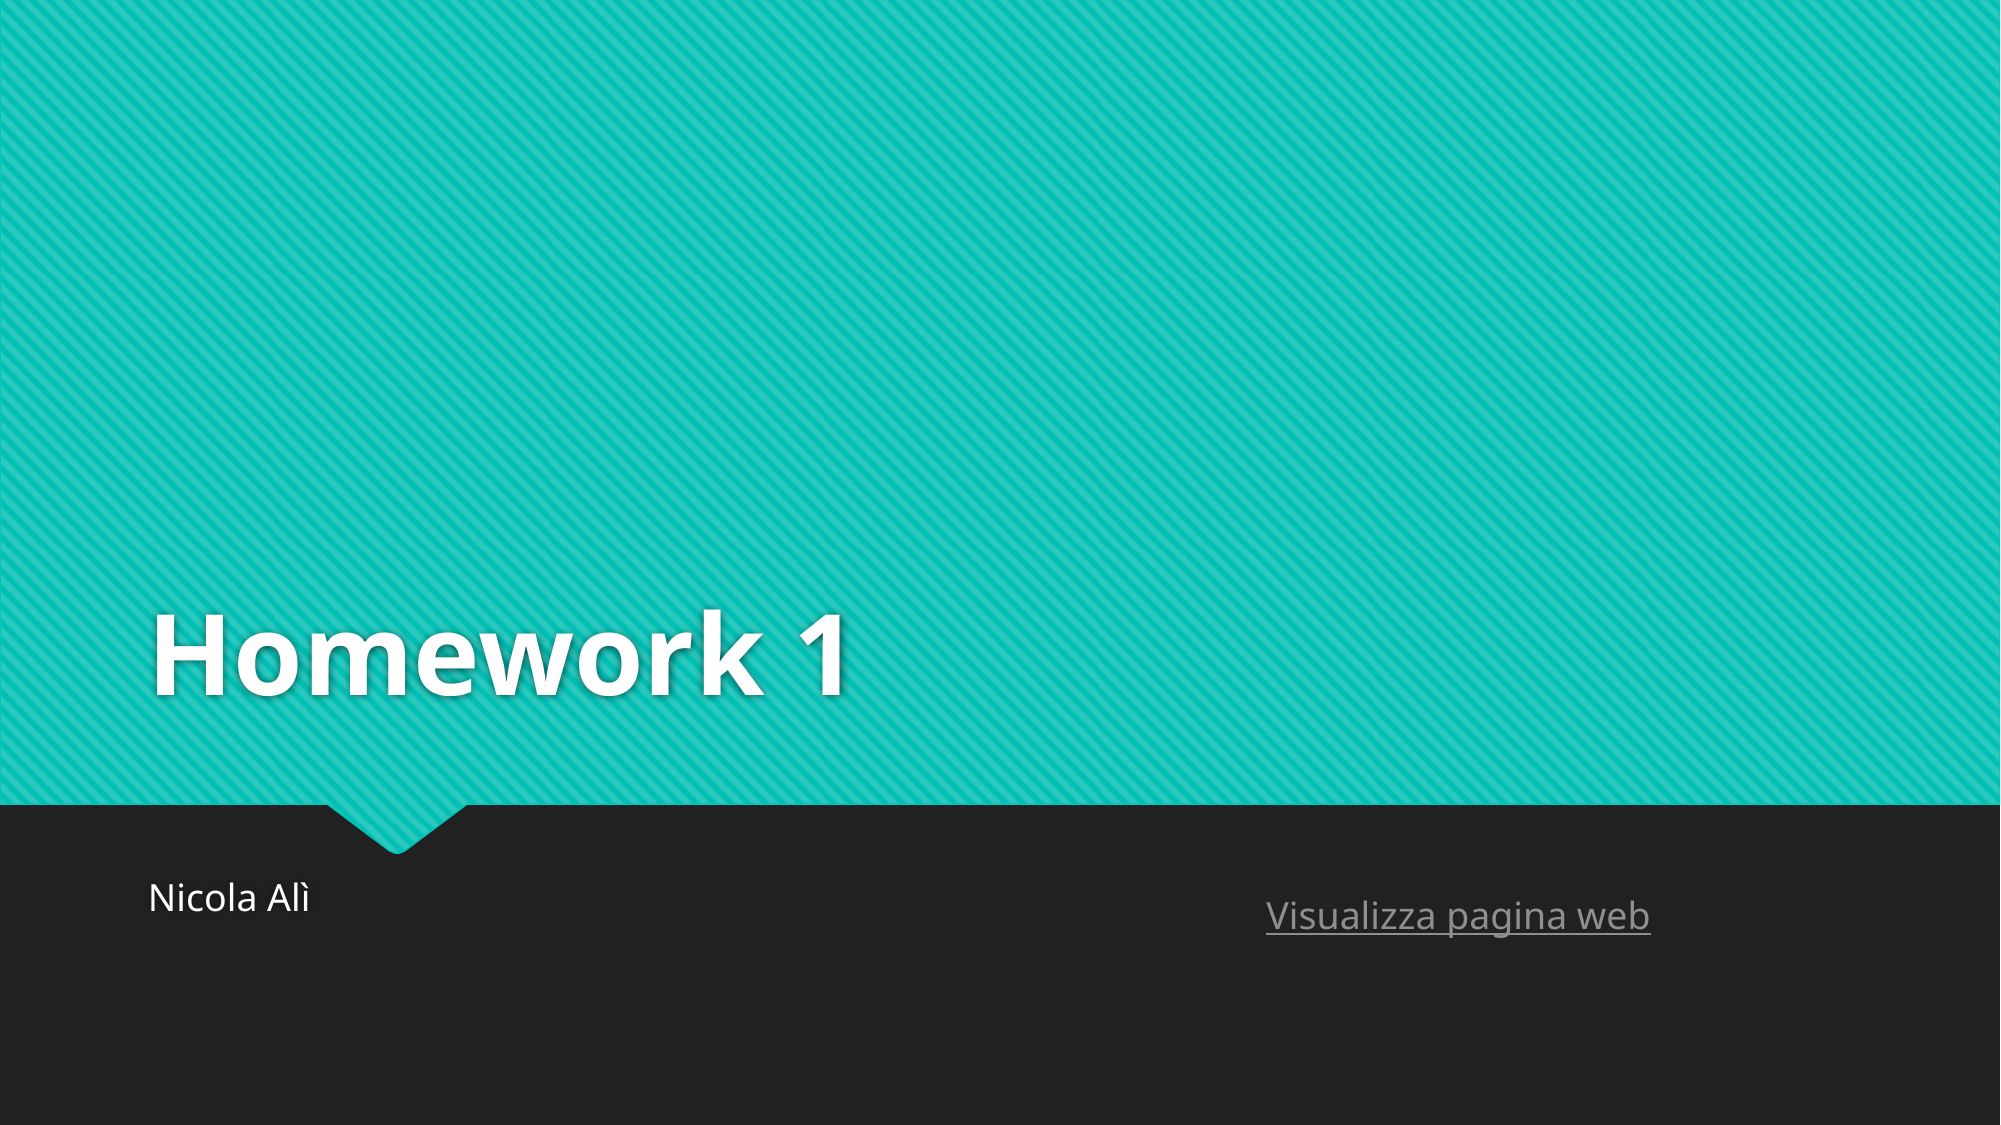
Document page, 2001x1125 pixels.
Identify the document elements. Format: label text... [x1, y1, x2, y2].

subtitle Nicola Alì [132, 866, 1868, 938]
text_box Visualizza pagina web [1251, 884, 1667, 996]
title Homework 1 [132, 237, 1868, 726]
